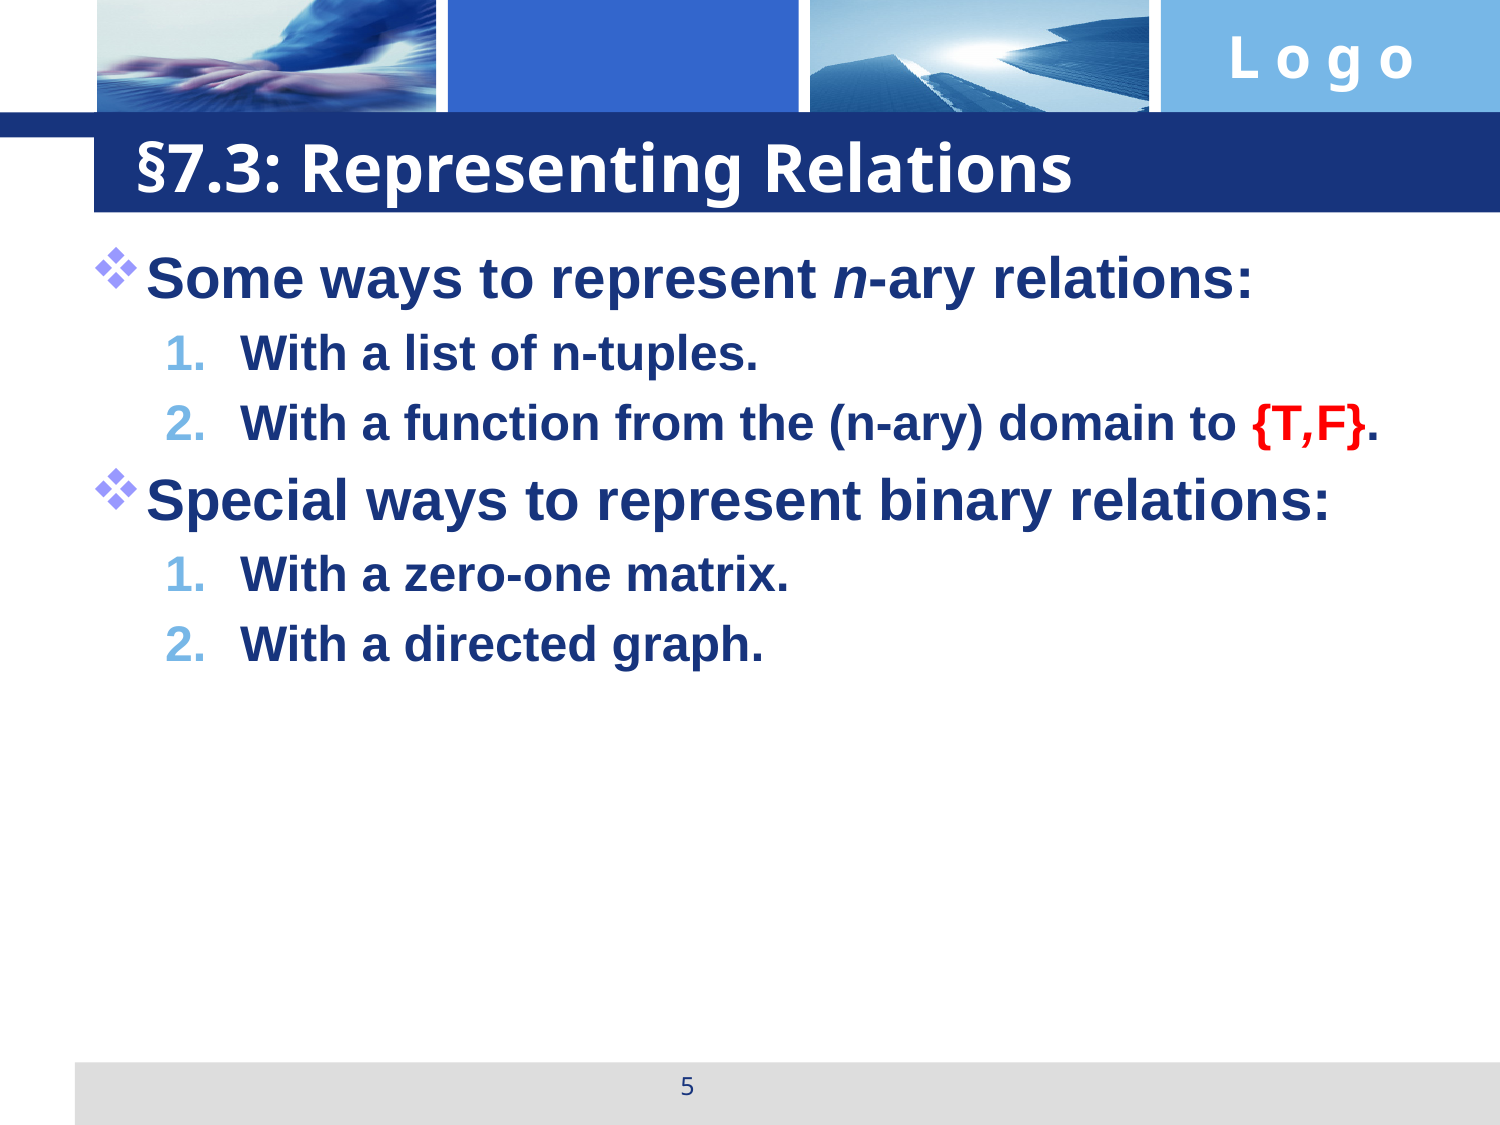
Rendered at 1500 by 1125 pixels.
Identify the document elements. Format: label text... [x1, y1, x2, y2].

picture [810, 0, 1150, 112]
title §7.3: Representing Relations [120, 120, 1400, 213]
picture [97, 0, 437, 112]
list Some ways to represent n-ary relations: With a list of n-tuples. With a function from the (n-ary) domain to {T,F}. Special ways to represent binary relations: With a zero-one matrix. With a directed graph. [75, 232, 1425, 1034]
slide_number 5 [512, 1062, 863, 1116]
